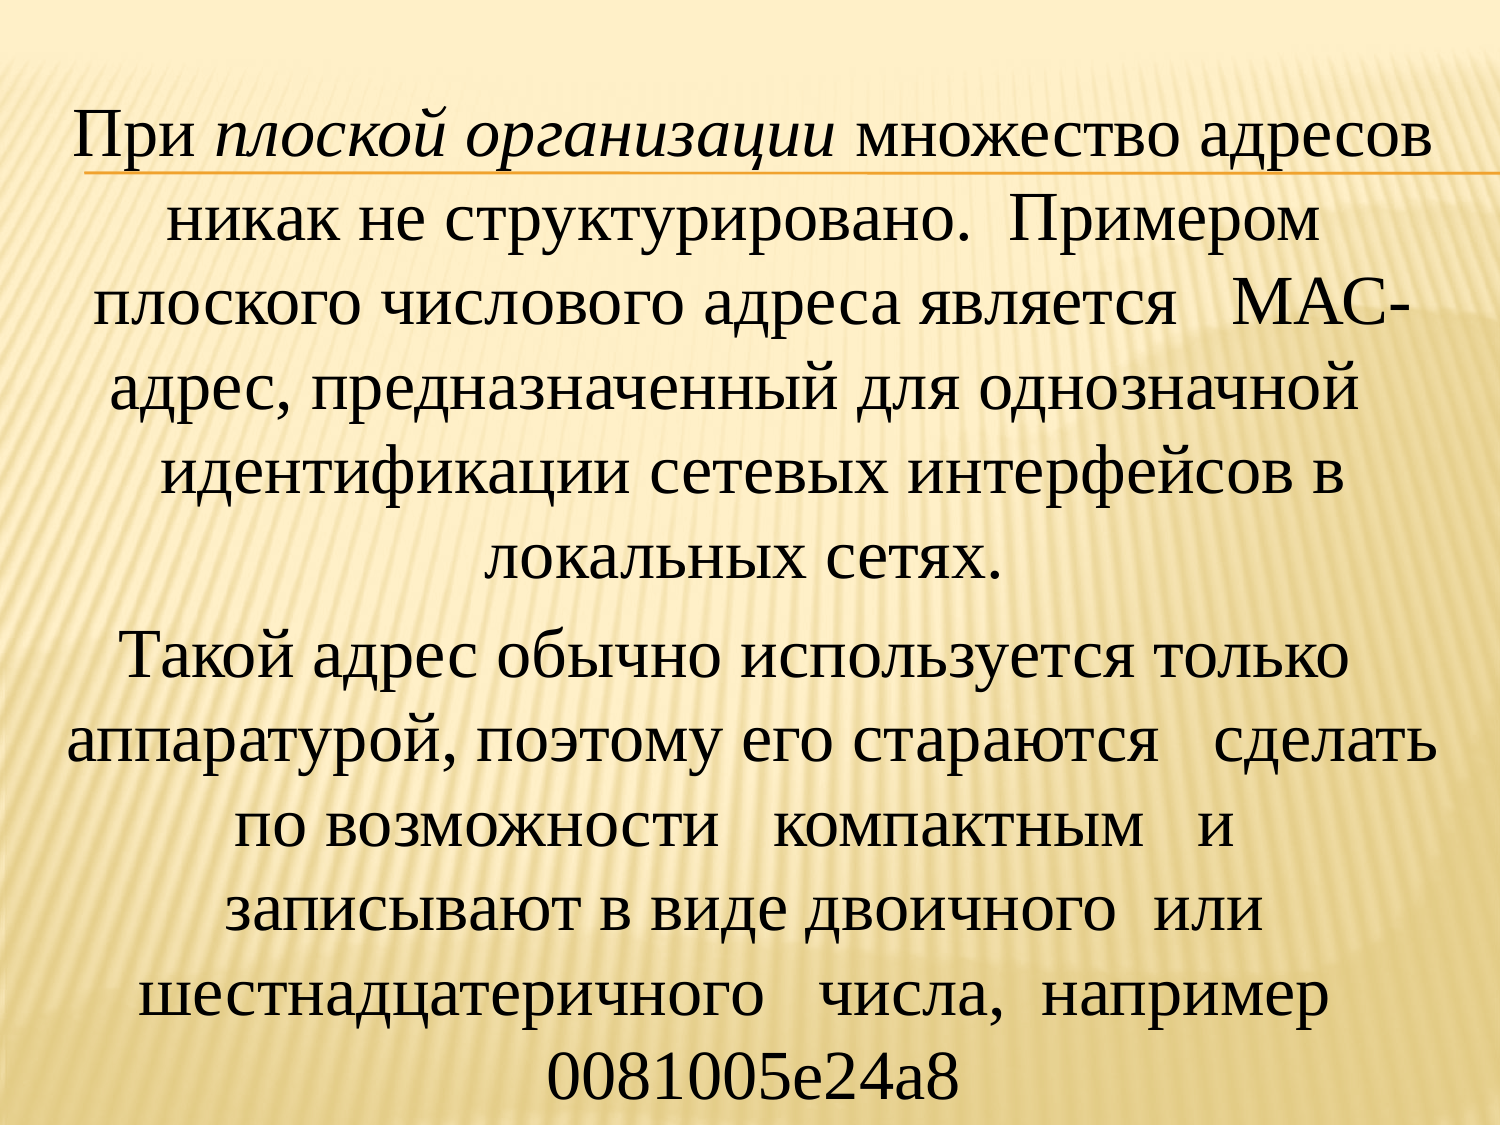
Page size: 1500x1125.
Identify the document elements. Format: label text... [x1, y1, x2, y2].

list При плоской организации множество адресов никак не структурировано. Примером плоского числового адреса является МАС-адрес, предназначенный для однозначной идентификации сетевых интерфейсов в локальных сетях. Такой адрес обычно используется только аппаратурой, поэтому его стараются сделать по возможности компактным и записывают в виде двоичного или шестнадцатеричного числа, например 0081005е24а8 [41, 78, 1467, 1125]
